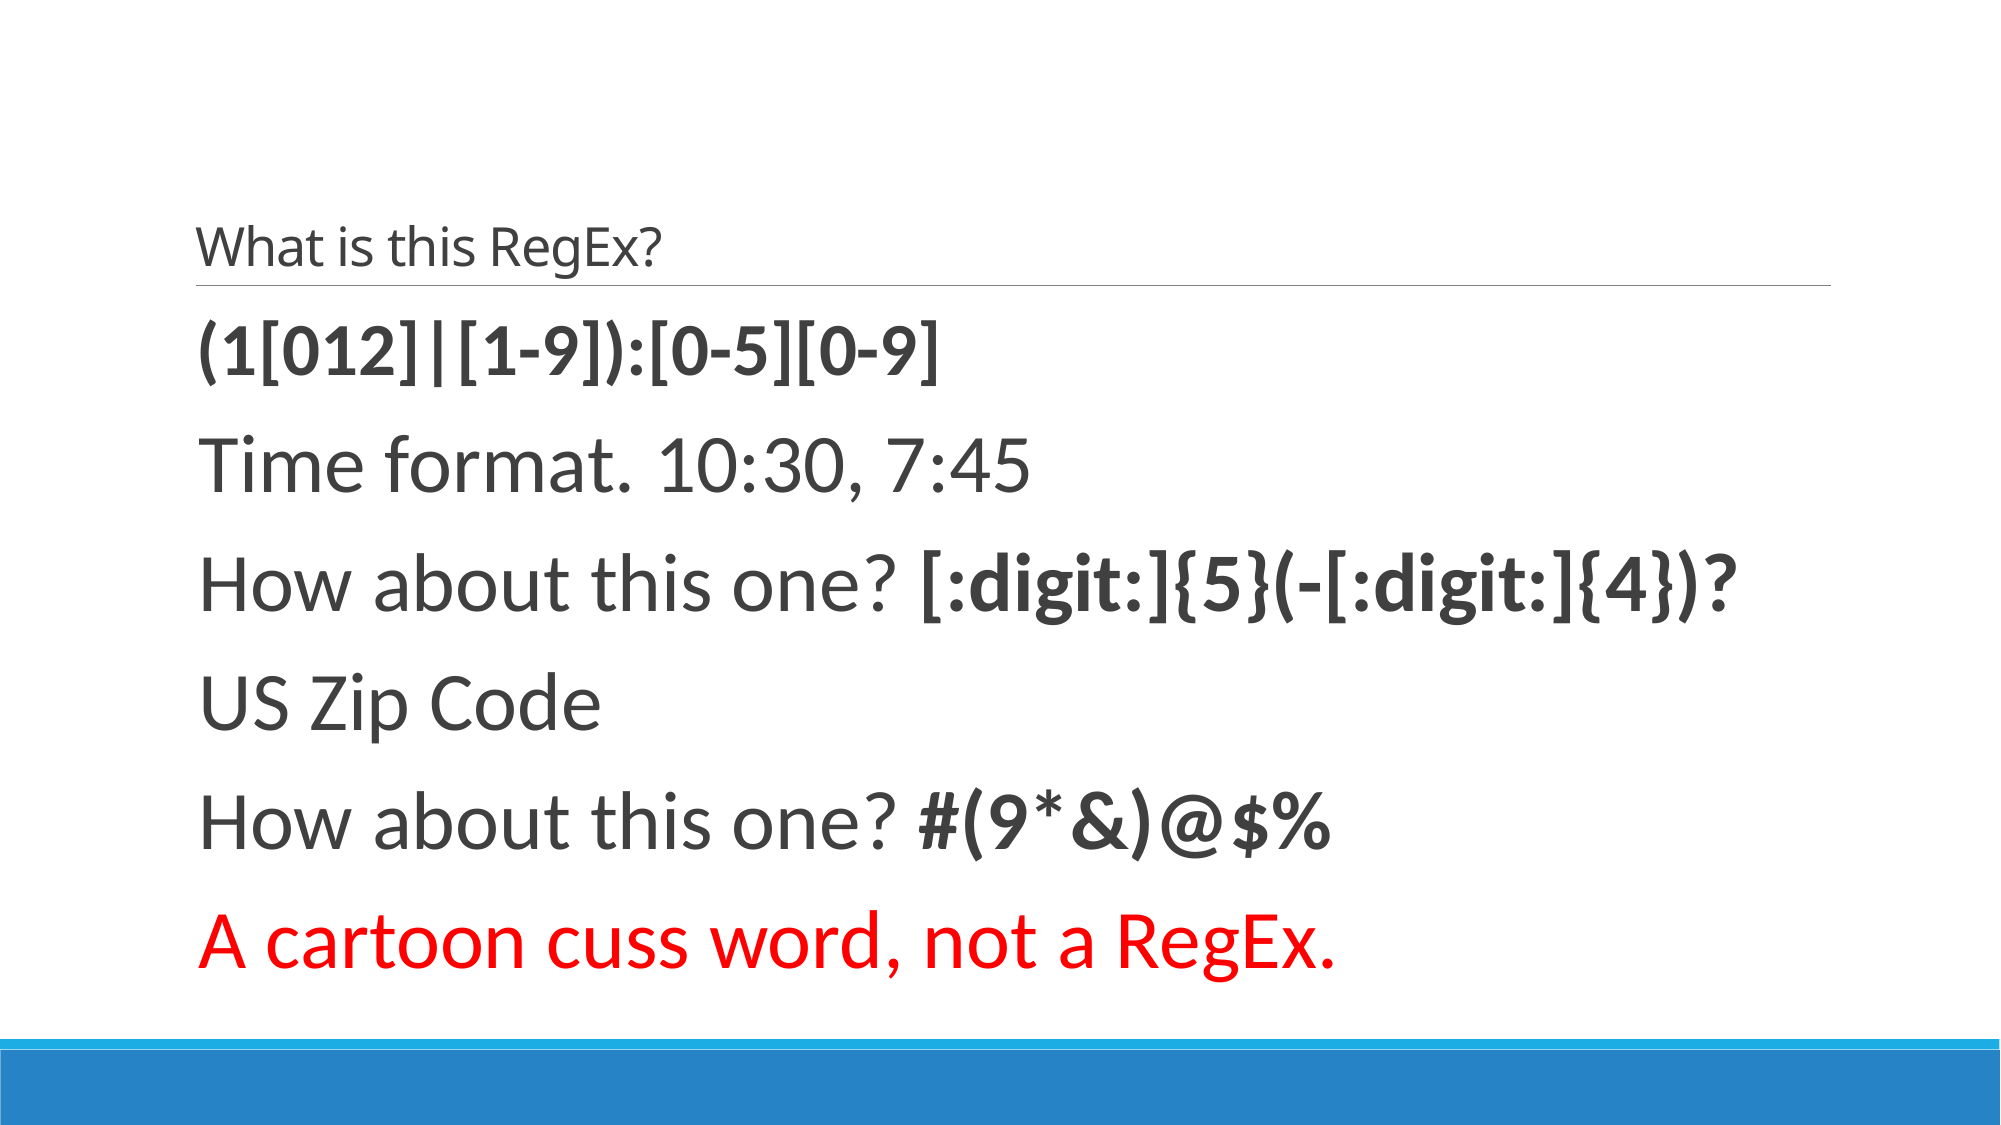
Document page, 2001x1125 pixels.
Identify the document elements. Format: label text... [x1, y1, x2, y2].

list (1[012]|[1-9]):[0-5][0-9] Time format. 10:30, 7:45 How about this one? [:digit:]{5}(-[:digit:]{4})? US Zip Code How about this one? #(9*&)@$% A cartoon cuss word, not a RegEx. [180, 302, 1830, 1027]
title What is this RegEx? [180, 47, 1830, 285]
